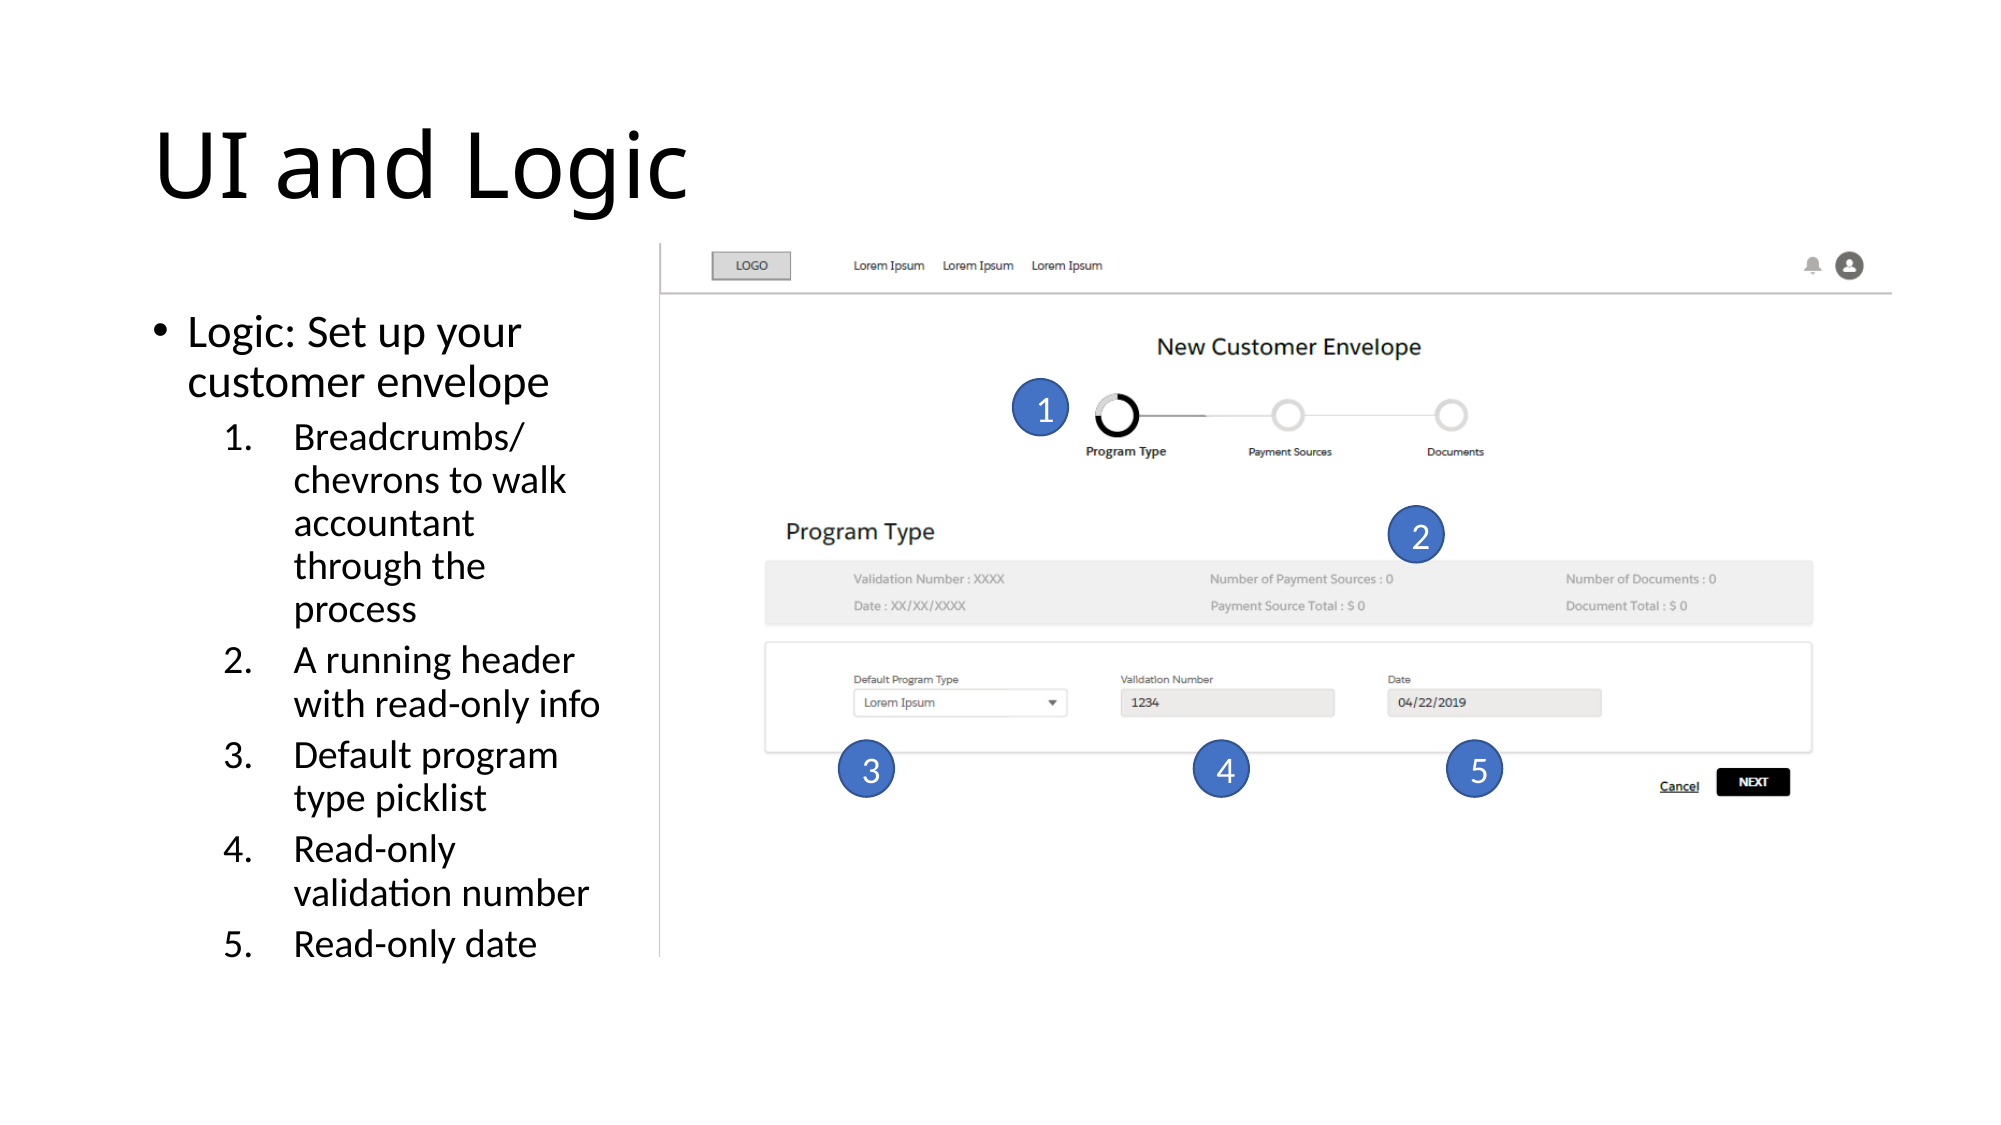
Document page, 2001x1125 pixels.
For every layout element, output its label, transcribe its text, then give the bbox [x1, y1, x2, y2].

title UI and Logic [137, 59, 1863, 278]
picture [659, 243, 1892, 958]
list Logic: Set up your customer envelope Breadcrumbs/chevrons to walk accountant through the process A running header with read-only info Default program type picklist Read-only validation number Read-only date [137, 299, 624, 1014]
